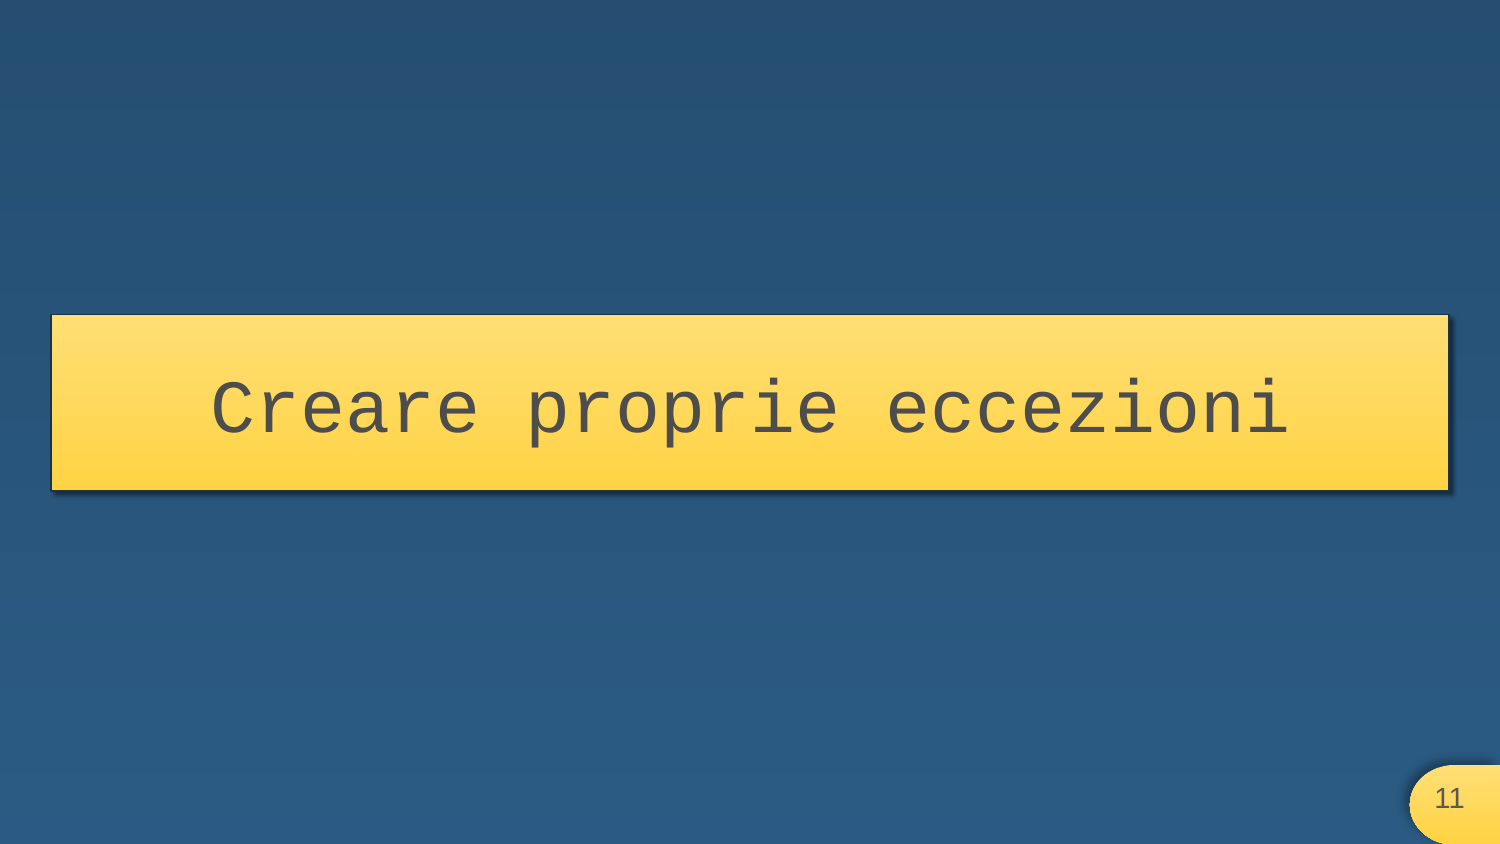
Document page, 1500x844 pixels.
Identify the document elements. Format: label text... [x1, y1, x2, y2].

title Creare proprie eccezioni [50, 314, 1450, 492]
slide_number ‹#› [1389, 764, 1480, 830]
